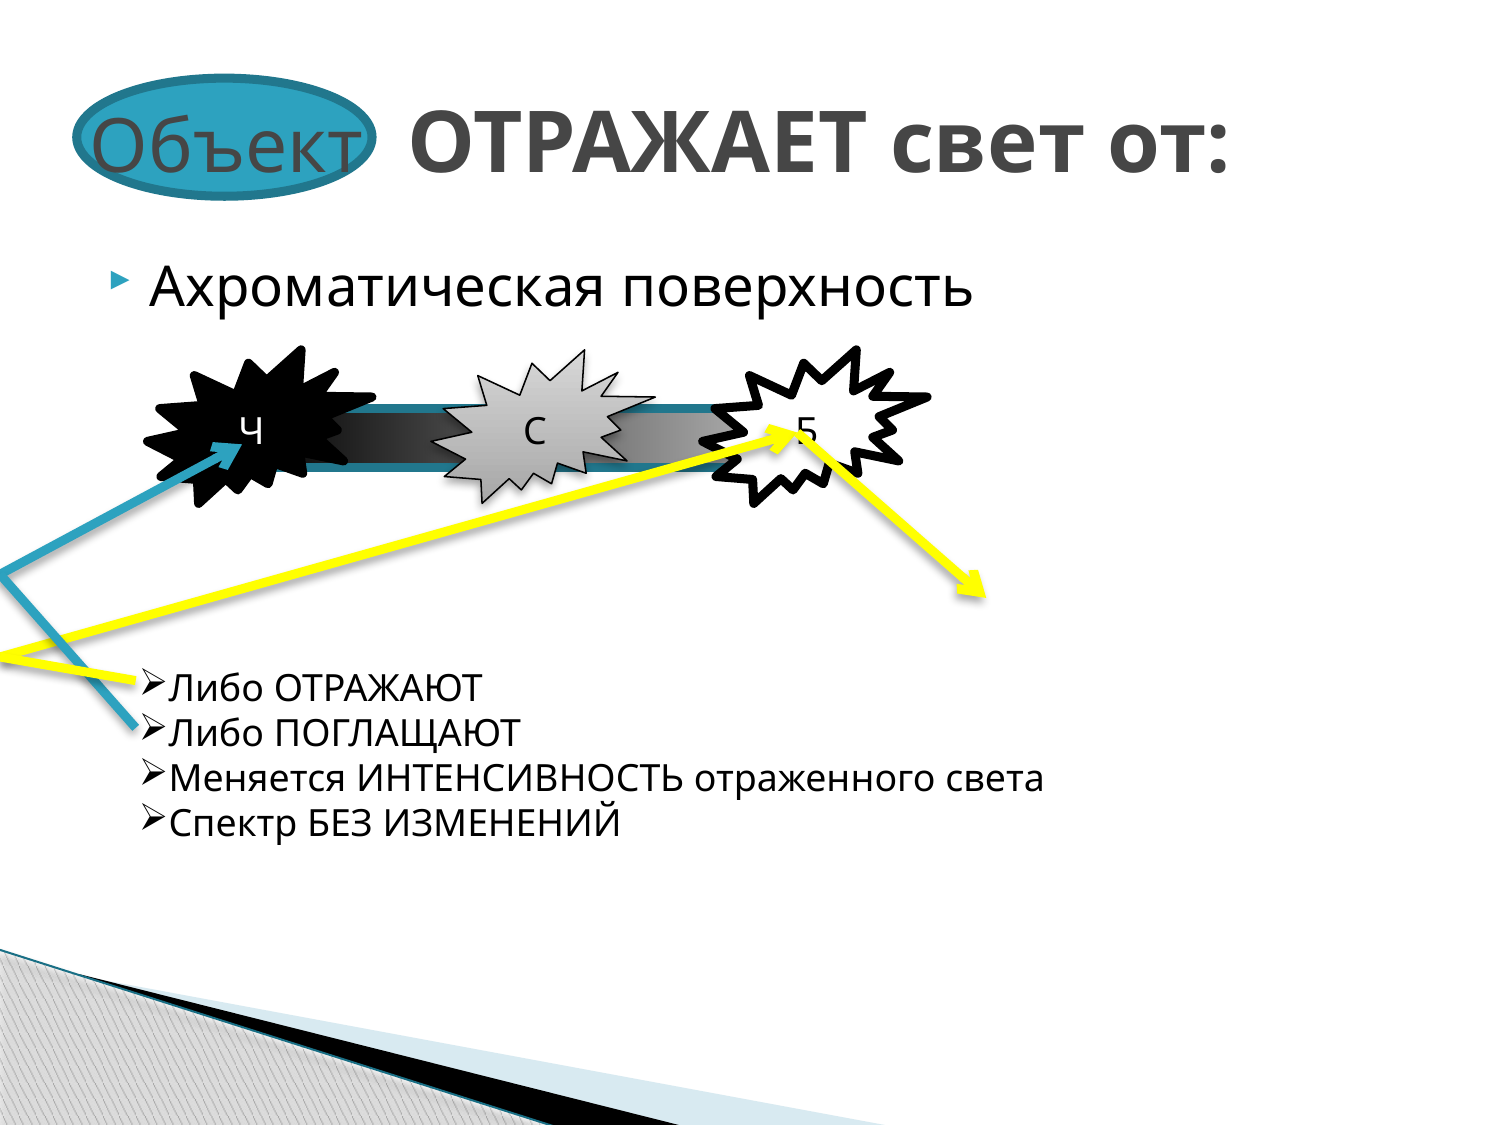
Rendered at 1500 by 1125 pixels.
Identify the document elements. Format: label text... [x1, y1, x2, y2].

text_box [0, 573, 136, 656]
text_box [333, 404, 476, 432]
list Ахроматическая поверхность [75, 243, 1425, 339]
title Объект ОТРАЖАЕТ свет от: [75, 45, 1425, 233]
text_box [0, 656, 136, 681]
text_box С [442, 349, 657, 432]
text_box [0, 444, 243, 575]
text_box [796, 432, 987, 599]
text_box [0, 432, 798, 658]
text_box Ч [155, 345, 377, 432]
text_box Б [710, 345, 932, 432]
text_box Либо ОТРАЖАЮТ Либо ПОГЛАЩАЮТ Меняется ИНТЕНСИВНОСТЬ отраженного света Спектр БЕЗ ИЗМЕНЕНИЙ [123, 656, 1353, 852]
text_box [0, 691, 136, 729]
text_box [621, 404, 732, 432]
